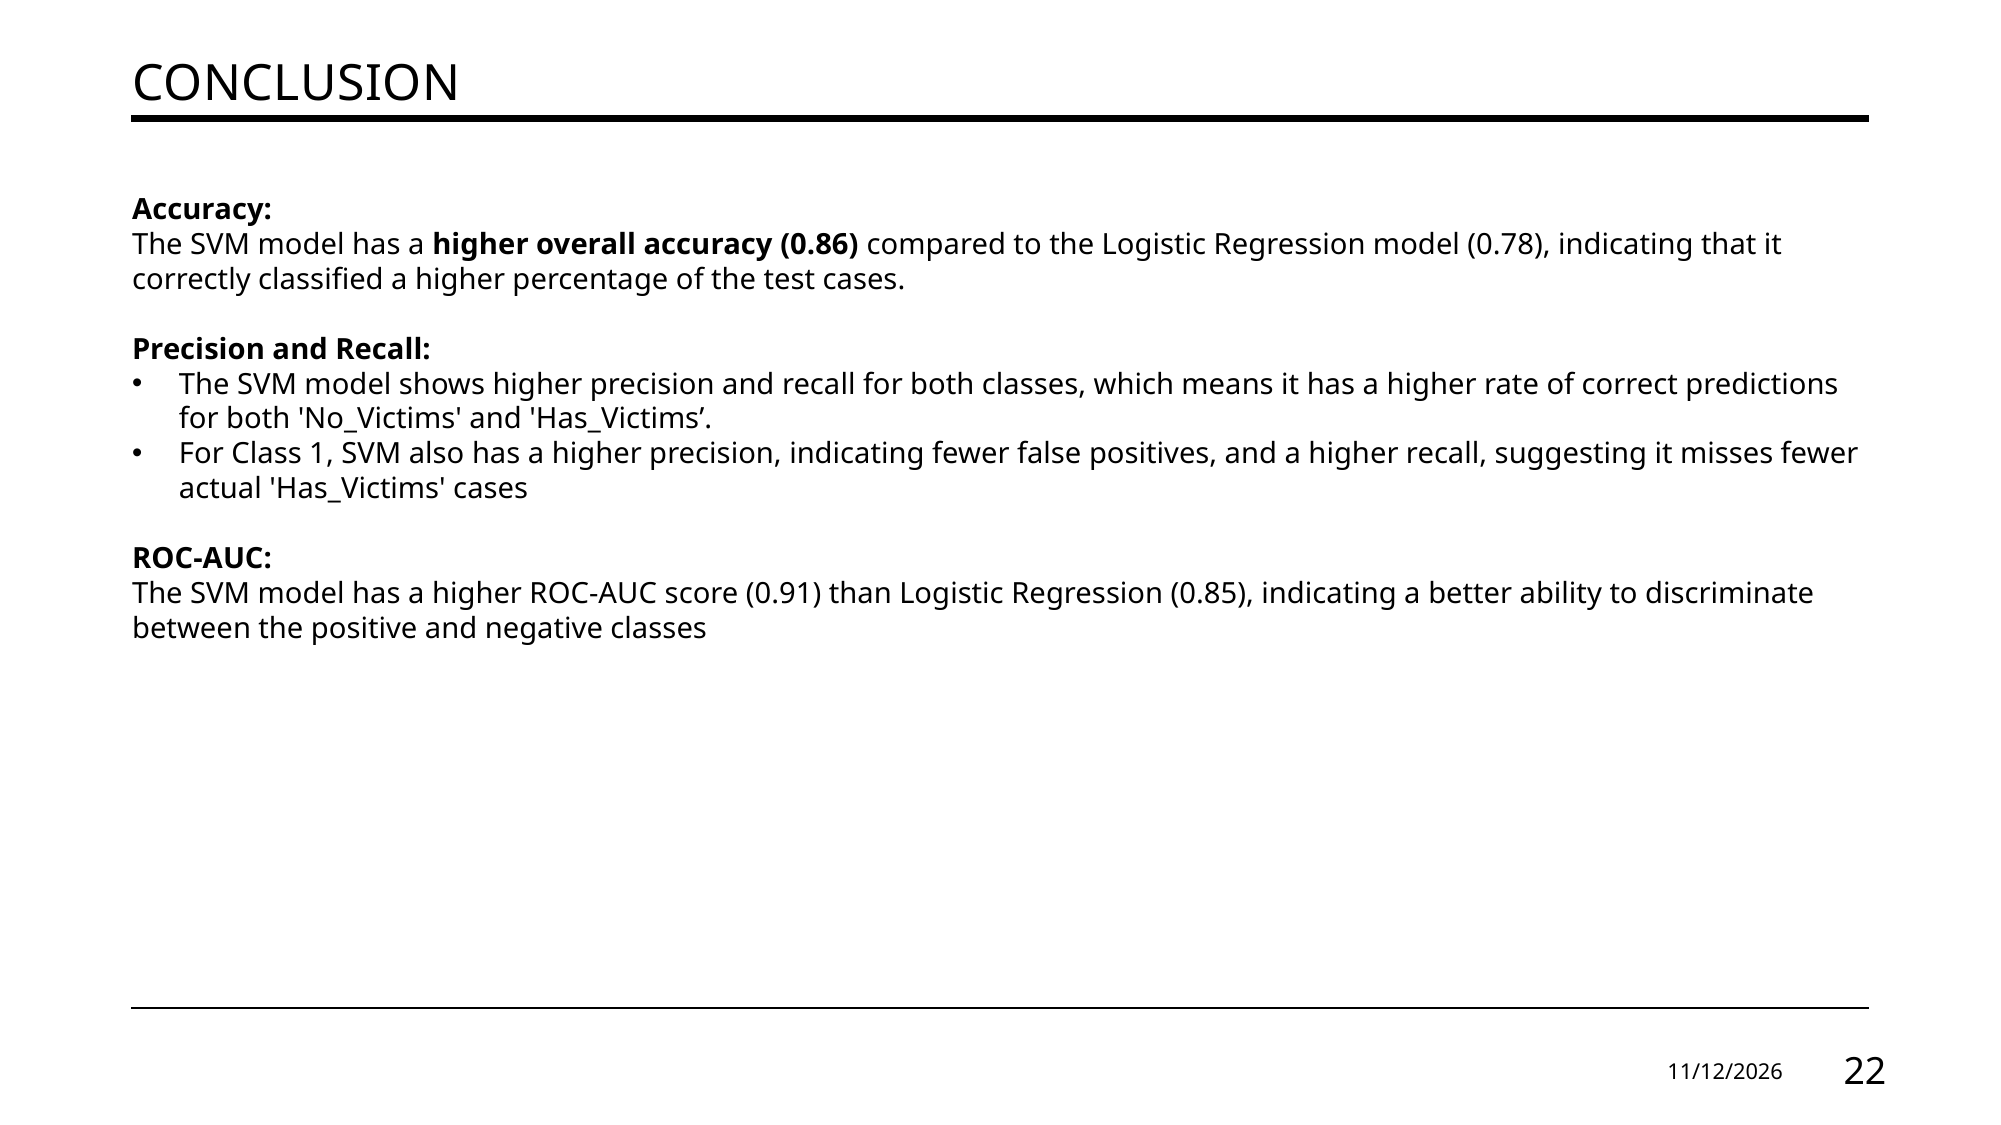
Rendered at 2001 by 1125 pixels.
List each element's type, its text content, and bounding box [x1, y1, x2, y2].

slide_number 22 [1791, 1042, 1902, 1103]
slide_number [1372, 1042, 1791, 1103]
text_box Accuracy: The SVM model has a higher overall accuracy (0.86) compared to the Logistic Regression model (0.78), indicating that it correctly classified a higher percentage of the test cases. Precision and Recall: The SVM model shows higher precision and recall for both classes, which means it has a higher rate of correct predictions for both 'No_Victims' and 'Has_Victims’. For Class 1, SVM also has a higher precision, indicating fewer false positives, and a higher recall, suggesting it misses fewer actual 'Has_Victims' cases ROC-AUC: The SVM model has a higher ROC-AUC score (0.91) than Logistic Regression (0.85), indicating a better ability to discriminate between the positive and negative classes [117, 182, 1902, 652]
title CONCLUSION [117, 0, 556, 182]
